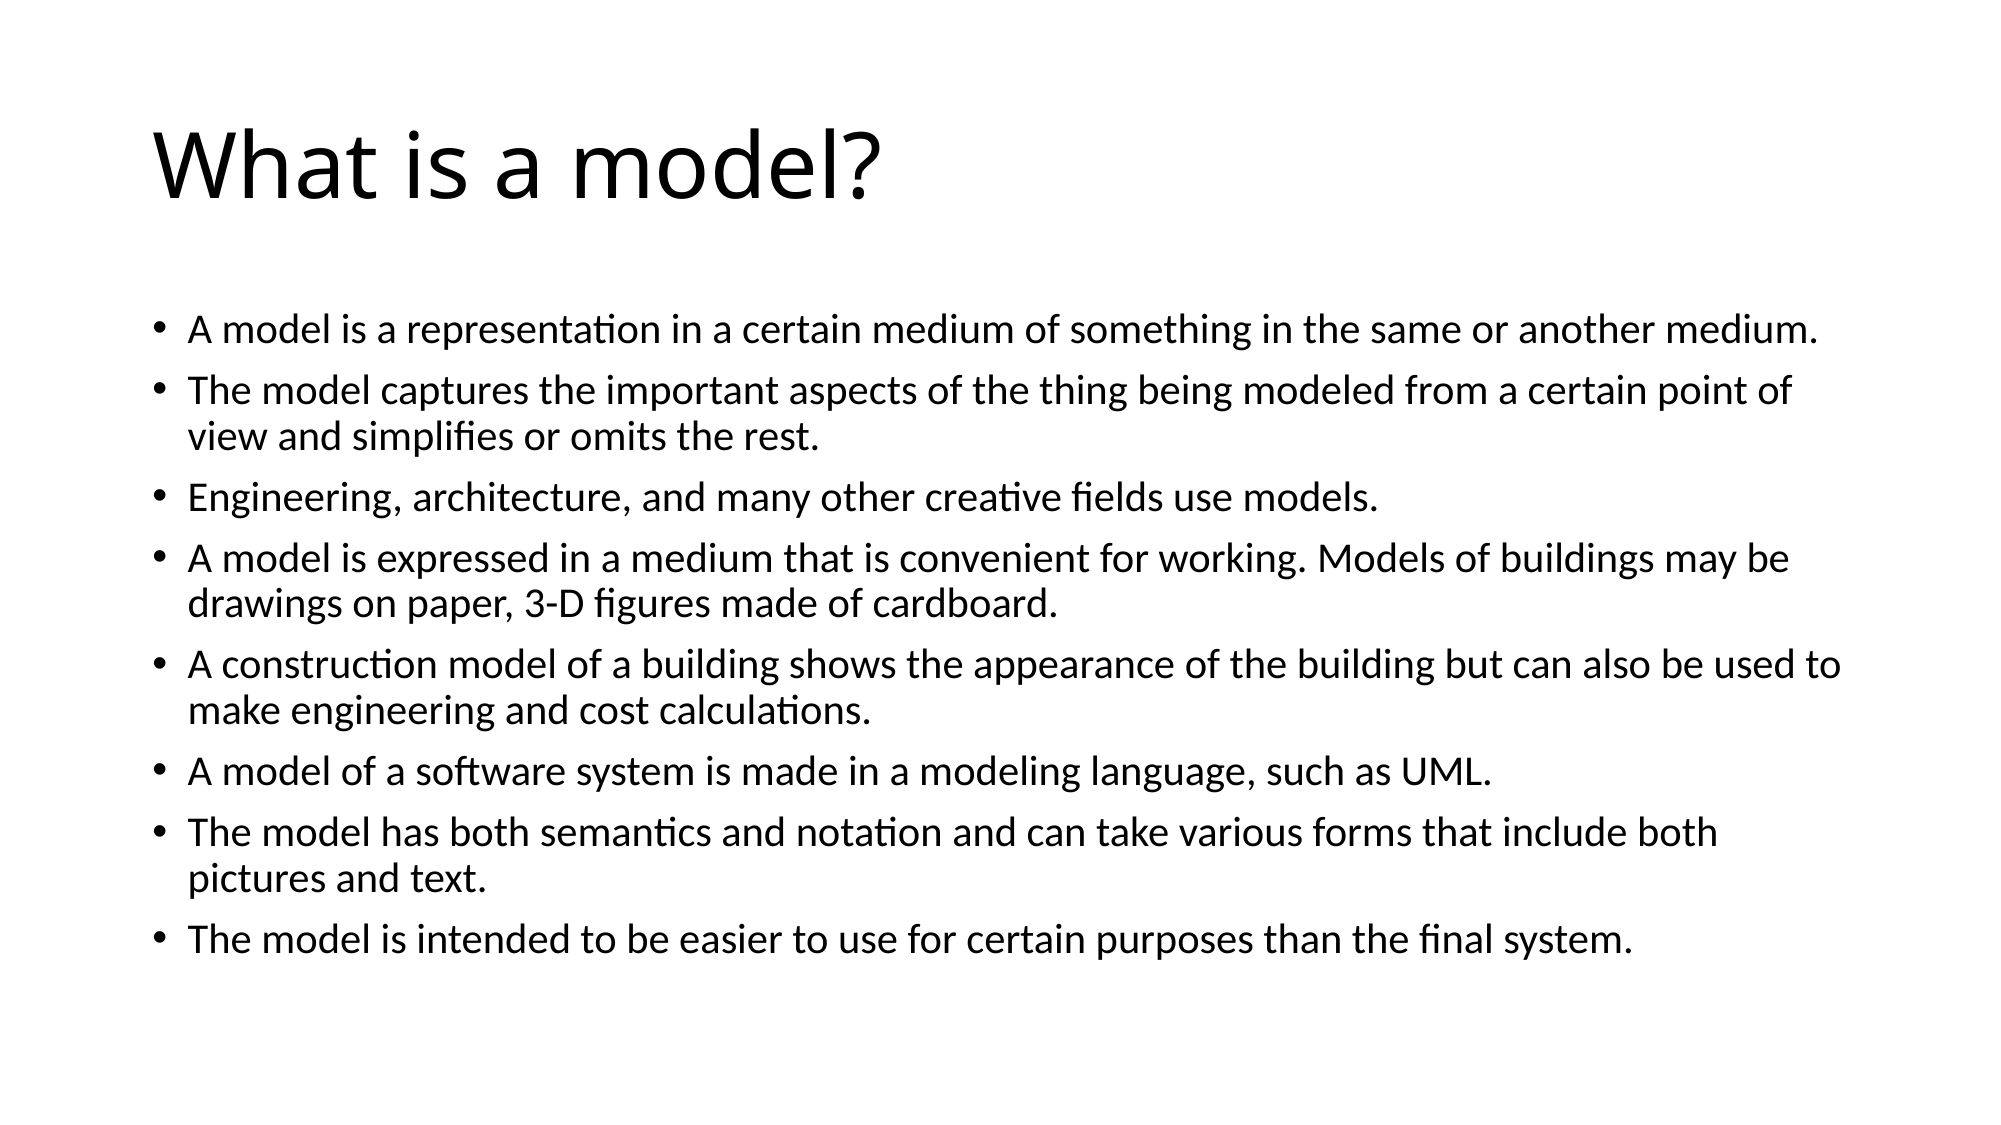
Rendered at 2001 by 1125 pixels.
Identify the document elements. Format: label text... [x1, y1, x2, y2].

list A model is a representation in a certain medium of something in the same or another medium. The model captures the important aspects of the thing being modeled from a certain point of view and simplifies or omits the rest. Engineering, architecture, and many other creative fields use models. A model is expressed in a medium that is convenient for working. Models of buildings may be drawings on paper, 3-D figures made of cardboard. A construction model of a building shows the appearance of the building but can also be used to make engineering and cost calculations. A model of a software system is made in a modeling language, such as UML. The model has both semantics and notation and can take various forms that include both pictures and text. The model is intended to be easier to use for certain purposes than the final system. [137, 299, 1863, 1014]
title What is a model? [137, 59, 1863, 278]
